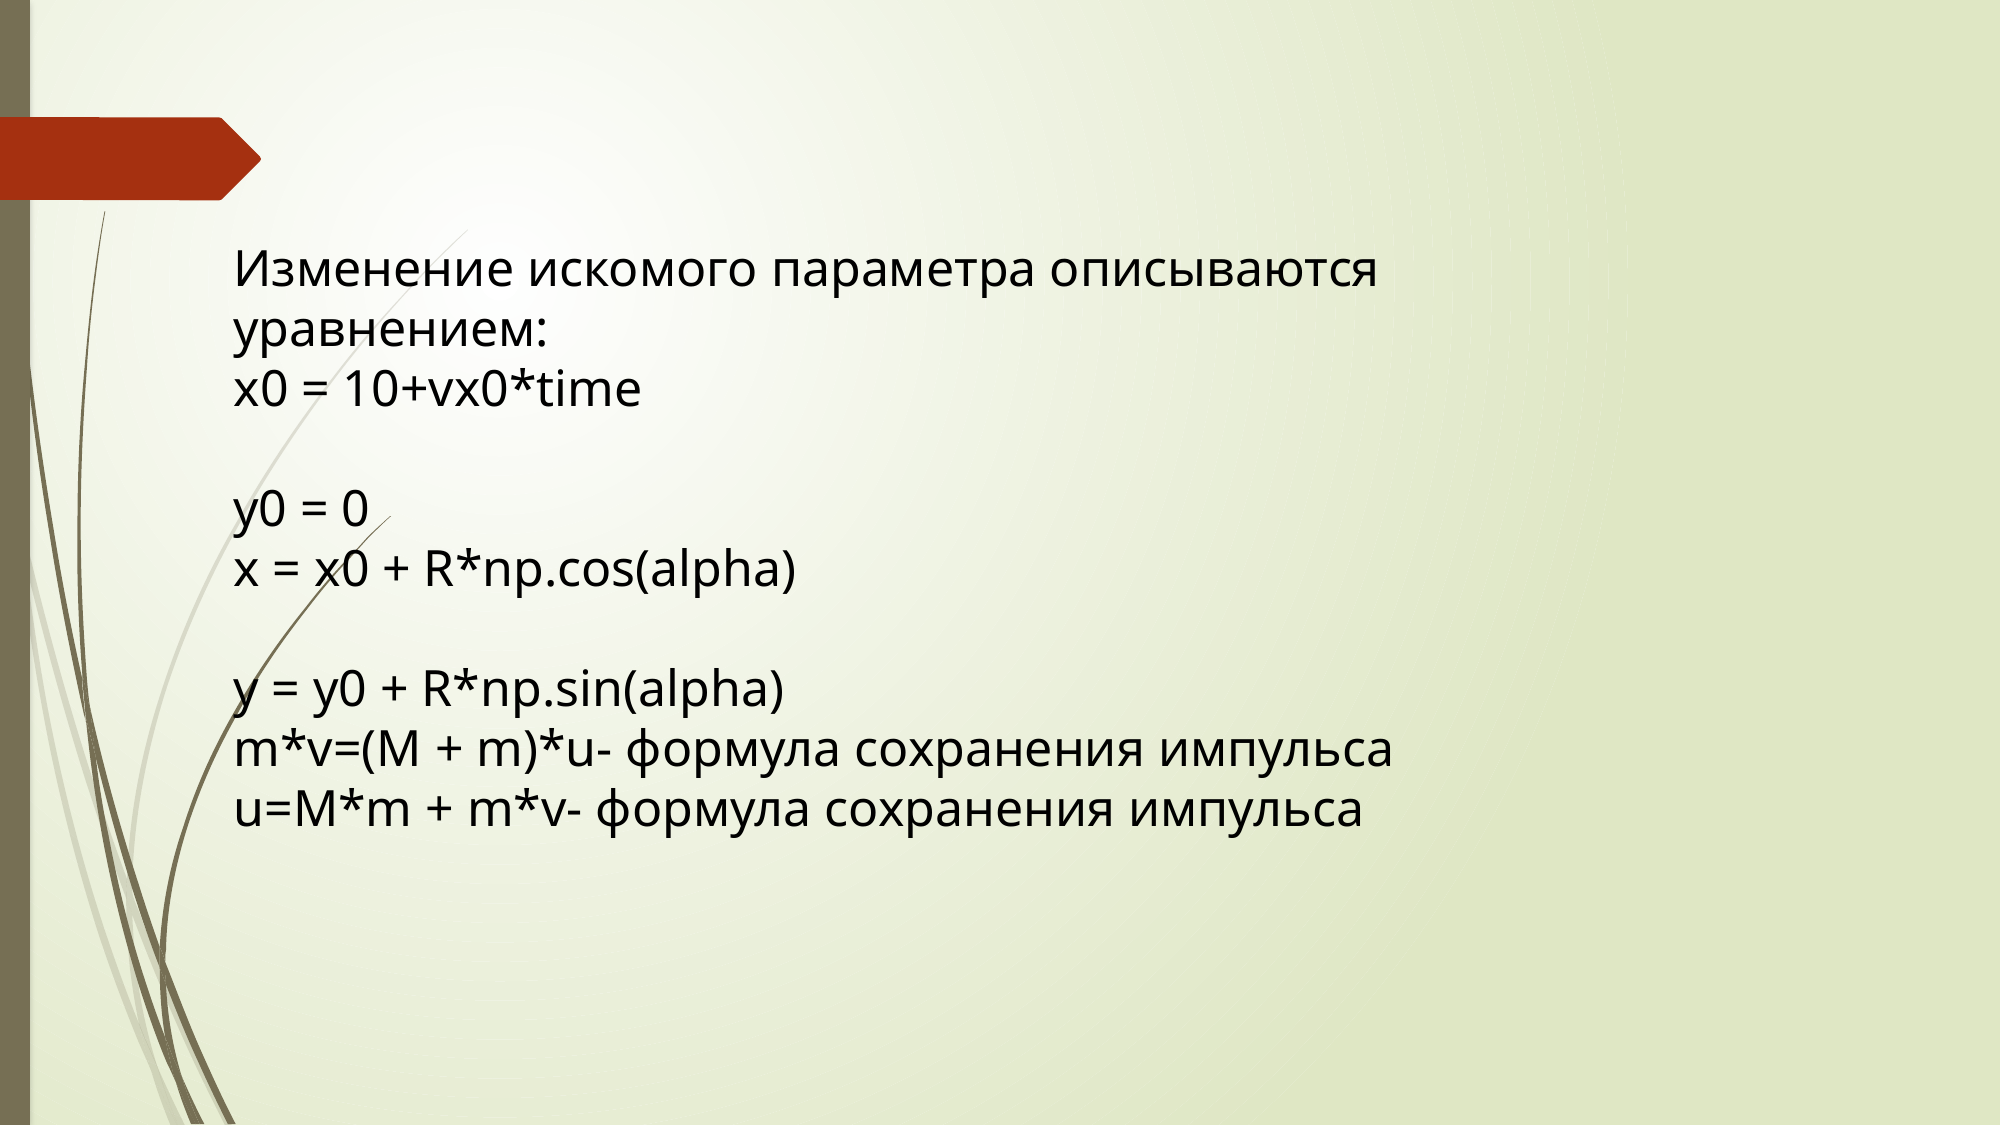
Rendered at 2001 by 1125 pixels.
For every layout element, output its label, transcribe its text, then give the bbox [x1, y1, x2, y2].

text_box Изменение искомого параметра описываются уравнением: x0 = 10+vx0*time y0 = 0 x = x0 + R*np.cos(alpha) y = y0 + R*np.sin(alpha) m*v=(M + m)*u- формула сохранения импульса u=M*m + m*v- формула сохранения импульса [218, 229, 1554, 844]
